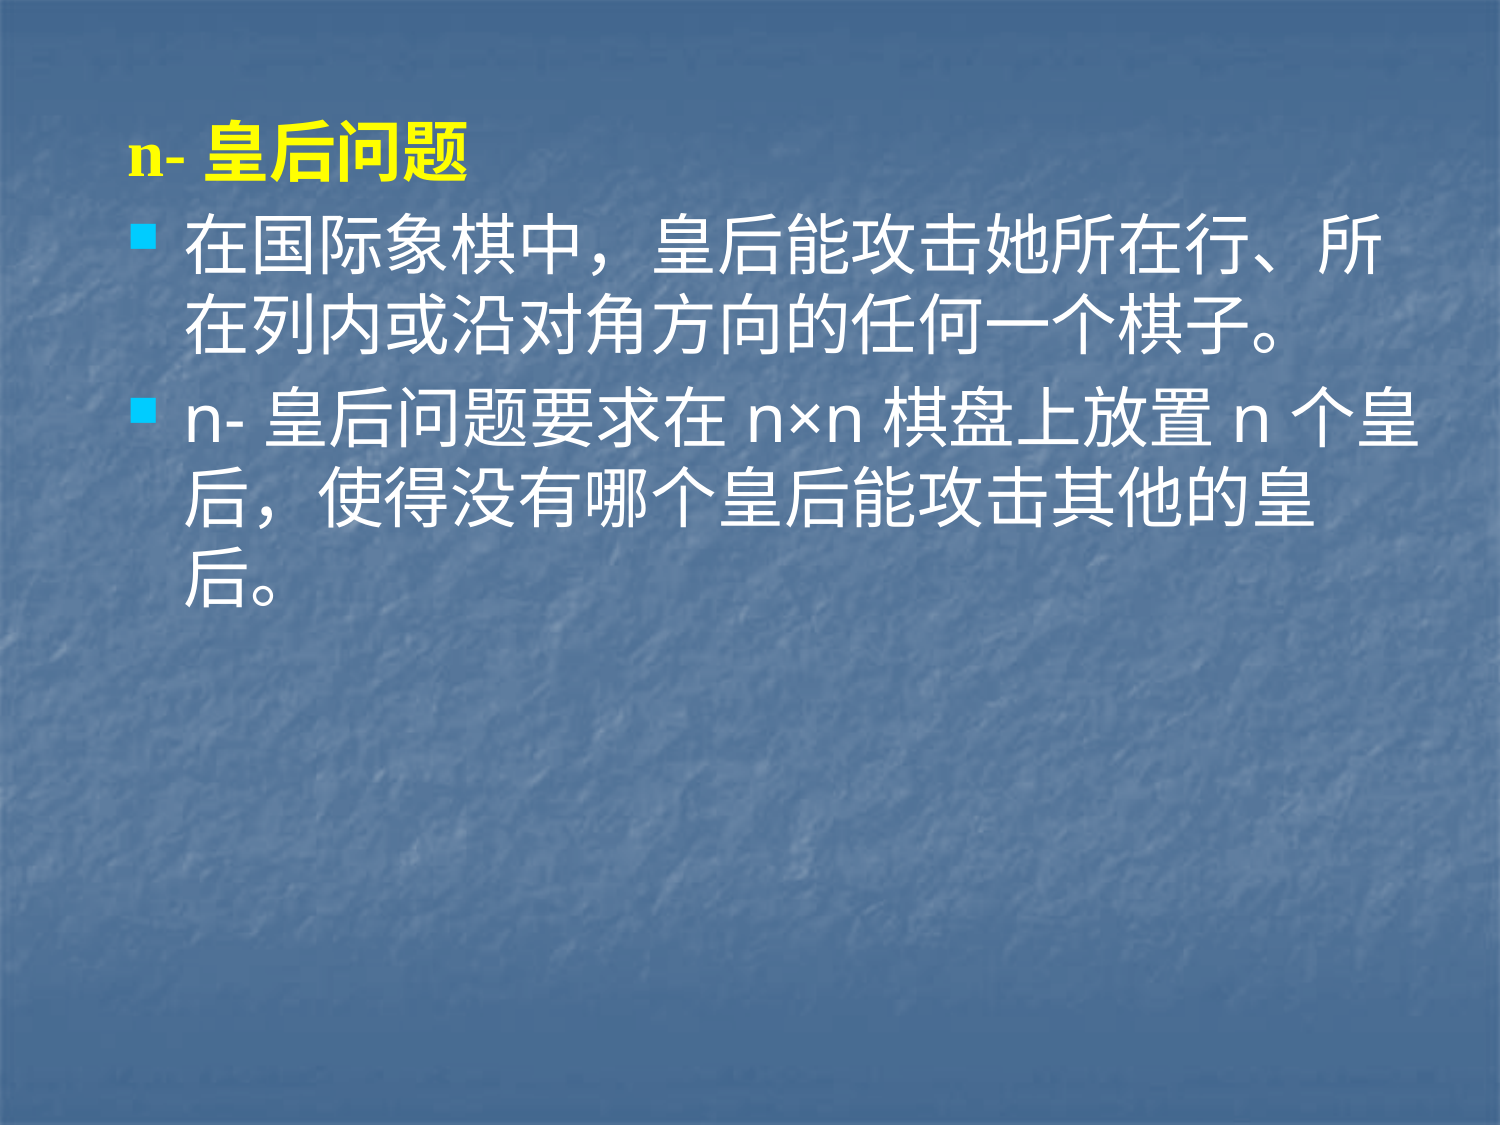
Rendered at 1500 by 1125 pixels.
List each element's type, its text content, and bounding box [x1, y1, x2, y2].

list n-皇后问题 在国际象棋中，皇后能攻击她所在行、所在列内或沿对角方向的任何一个棋子。 n-皇后问题要求在n×n棋盘上放置n个皇后，使得没有哪个皇后能攻击其他的皇后。 [111, 101, 1466, 527]
list n-皇后问题 在国际象棋中，皇后能攻击她所在行、所在列内或沿对角方向的任何一个棋子。 n-皇后问题要求在n×n棋盘上放置n个皇后，使得没有哪个皇后能攻击其他的皇后。 [111, 528, 1466, 1001]
